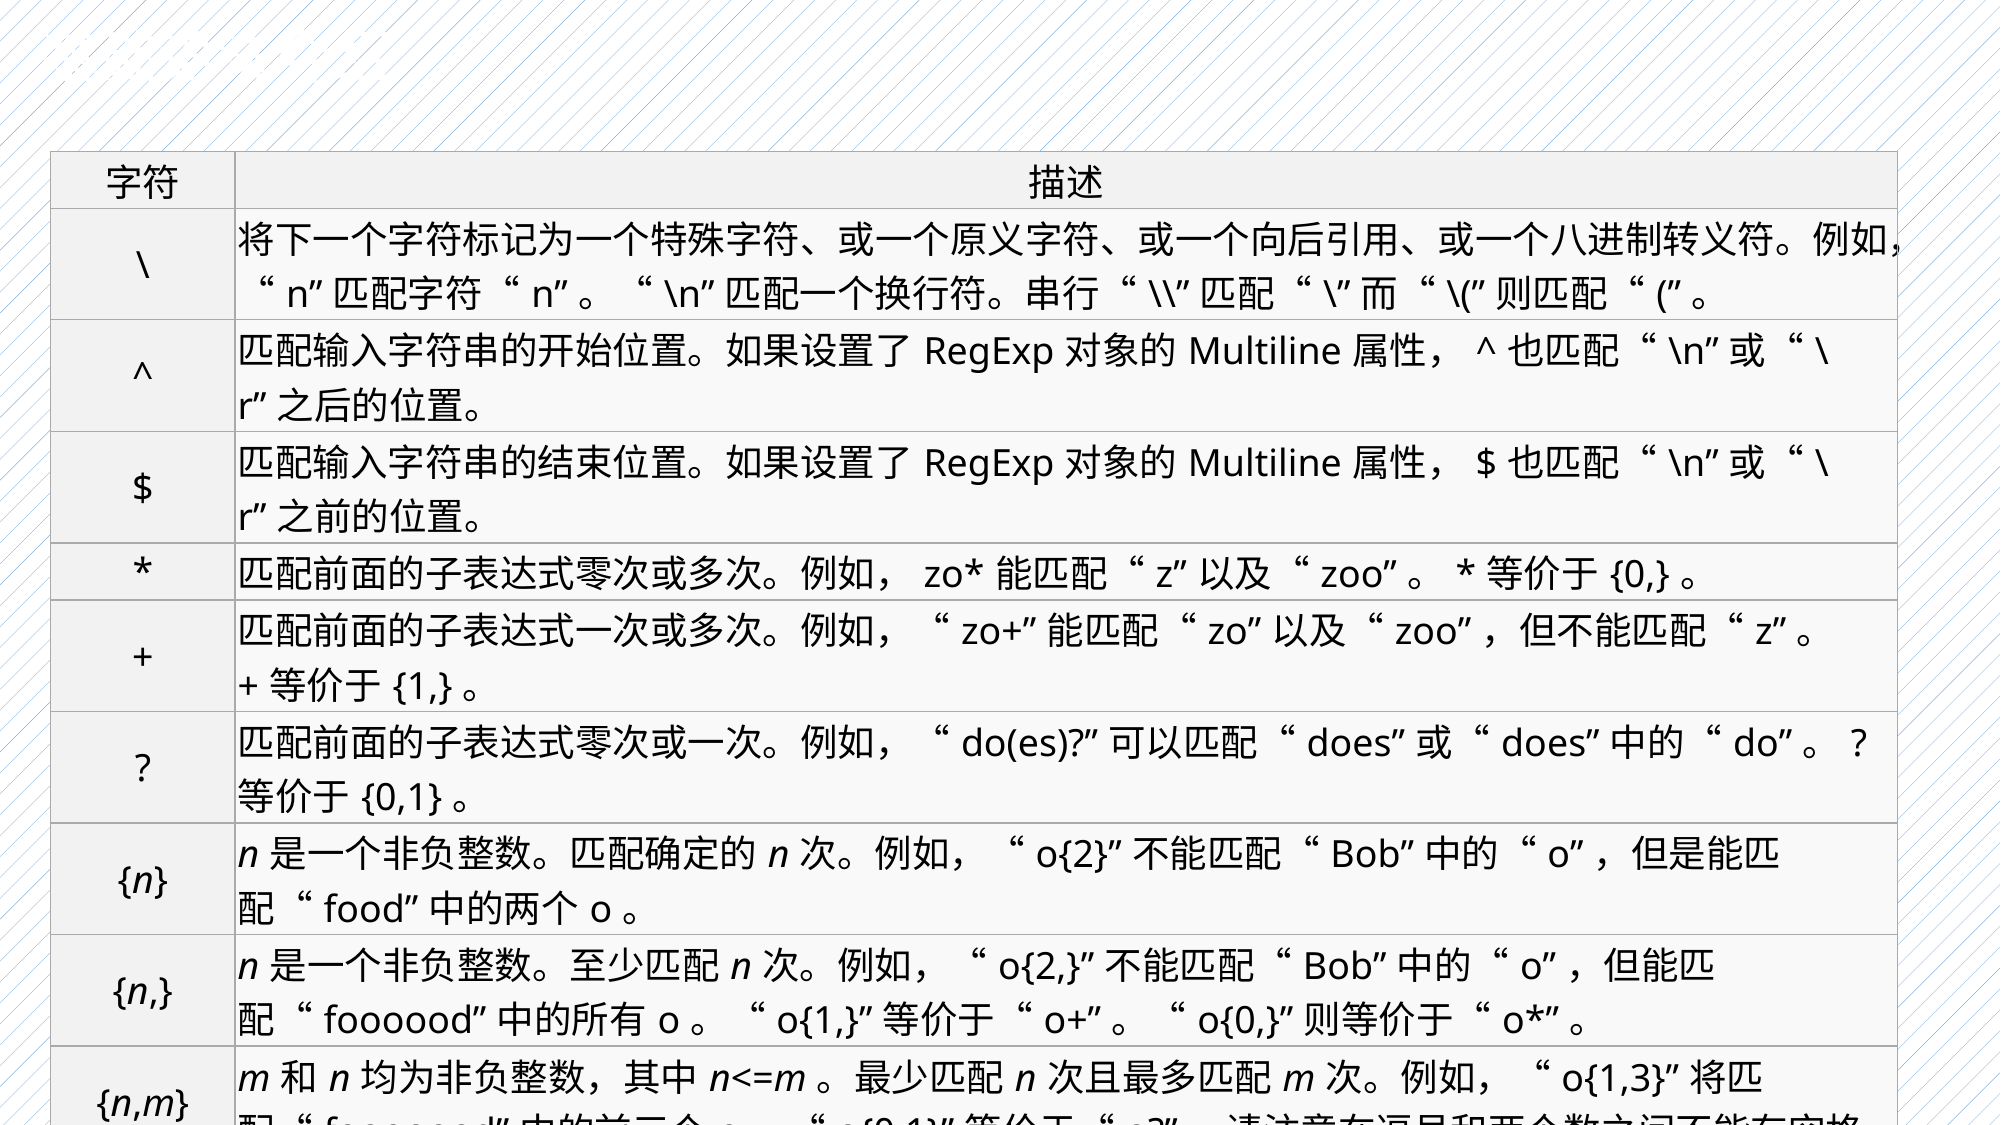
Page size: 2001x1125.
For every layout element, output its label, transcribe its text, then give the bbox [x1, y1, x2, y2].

table_cell n是一个非负整数。至少匹配n次。例如，“o{2,}”不能匹配“Bob”中的“o”，但能匹配“foooood”中的所有o。“o{1,}”等价于“o+”。“o{0,}”则等价于“o*”。 [236, 935, 1897, 1045]
text_box 基础语法介绍 [0, 13, 2000, 98]
table_cell {n} [51, 824, 234, 934]
table_cell m和n均为非负整数，其中n<=m。最少匹配n次且最多匹配m次。例如，“o{1,3}”将匹配“fooooood”中的前三个o。“o{0,1}”等价于“o?”。请注意在逗号和两个数之间不能有空格。 [236, 1047, 1897, 1125]
table_cell ^ [51, 320, 234, 431]
table_cell {n,} [51, 935, 234, 1045]
table_cell {n,m} [51, 1047, 234, 1125]
table_header 描述 [236, 152, 1897, 208]
table_cell + [51, 601, 234, 711]
table_cell \ [51, 209, 234, 319]
table_cell 匹配前面的子表达式零次或一次。例如，“do(es)?”可以匹配“does”或“does”中的“do”。?等价于{0,1}。 [236, 712, 1897, 822]
table_cell n是一个非负整数。匹配确定的n次。例如，“o{2}”不能匹配“Bob”中的“o”，但是能匹配“food”中的两个o。 [236, 824, 1897, 934]
table_cell $ [51, 432, 234, 542]
table_cell 匹配输入字符串的结束位置。如果设置了RegExp对象的Multiline属性，$也匹配“\n”或“\r”之前的位置。 [236, 432, 1897, 542]
table_cell 匹配前面的子表达式一次或多次。例如，“zo+”能匹配“zo”以及“zoo”，但不能匹配“z”。+等价于{1,}。 [236, 601, 1897, 711]
table_cell ? [51, 712, 234, 822]
table_cell 将下一个字符标记为一个特殊字符、或一个原义字符、或一个向后引用、或一个八进制转义符。例如，“n”匹配字符“n”。“\n”匹配一个换行符。串行“\\”匹配“\”而“\(”则匹配“(”。 [236, 209, 1897, 319]
table_header 字符 [51, 152, 234, 208]
table_cell 匹配前面的子表达式零次或多次。例如，zo*能匹配“z”以及“zoo”。*等价于{0,}。 [236, 544, 1897, 599]
table_cell * [51, 544, 234, 599]
table_cell 匹配输入字符串的开始位置。如果设置了RegExp对象的Multiline属性，^也匹配“\n”或“\r”之后的位置。 [236, 320, 1897, 431]
